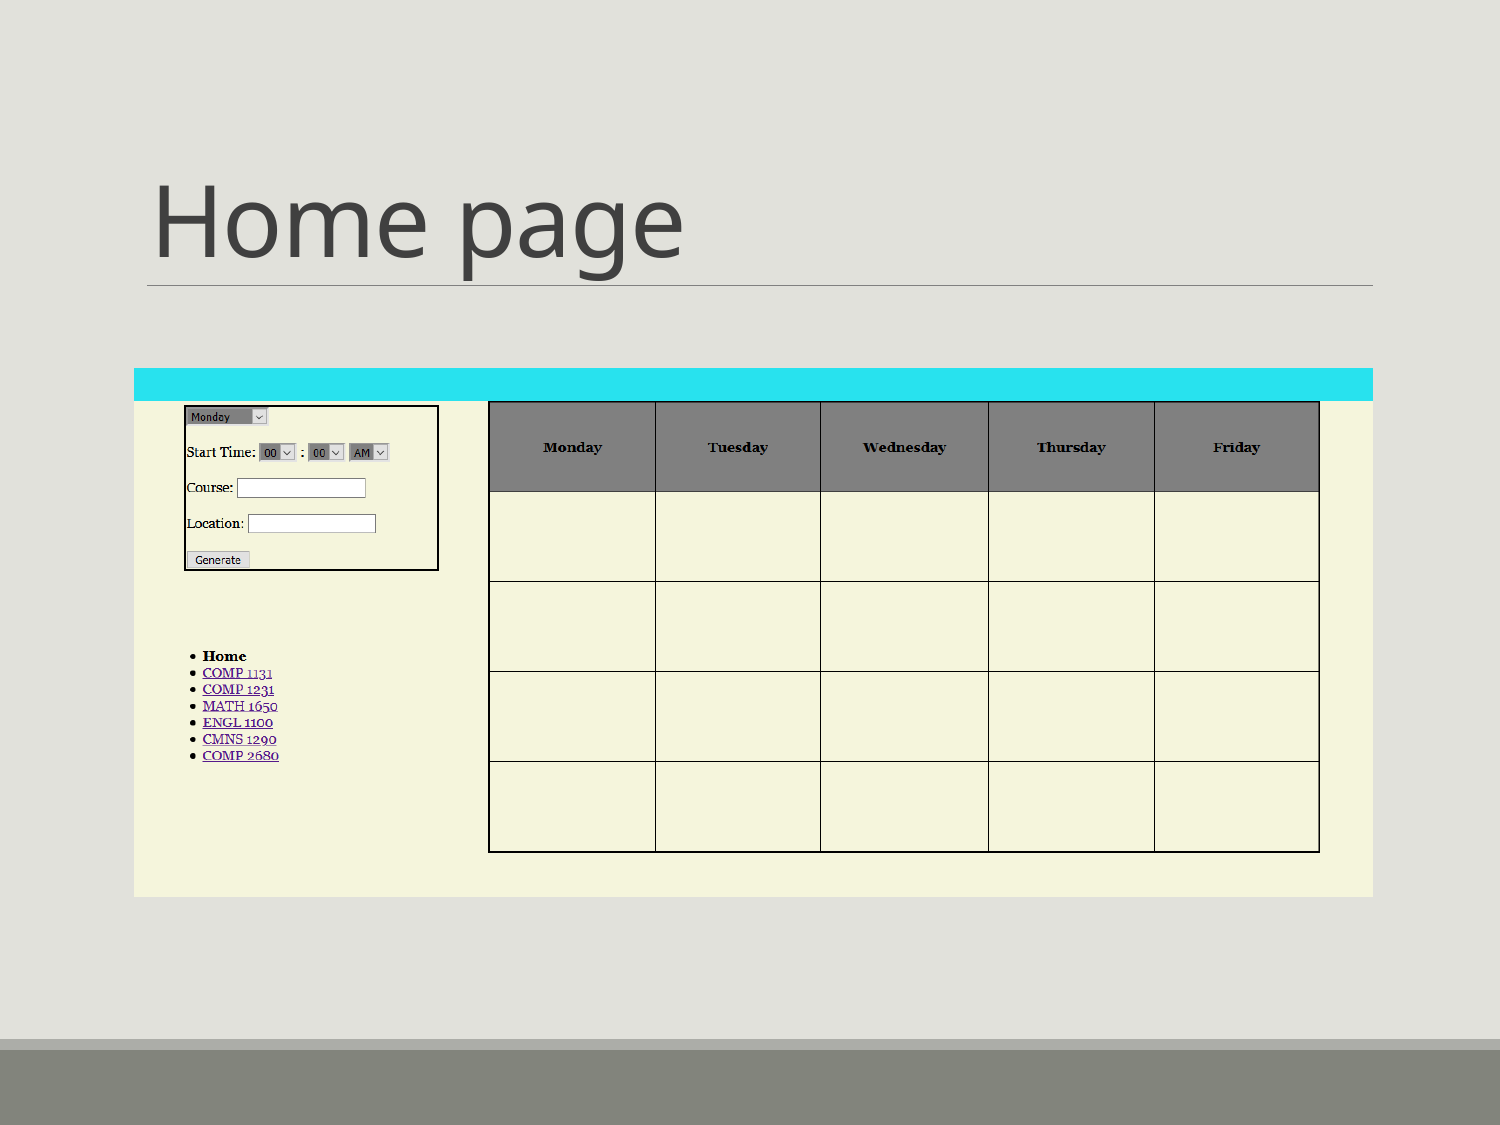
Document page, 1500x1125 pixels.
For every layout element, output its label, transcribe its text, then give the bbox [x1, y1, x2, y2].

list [134, 368, 1373, 898]
title Home page [135, 47, 1373, 285]
